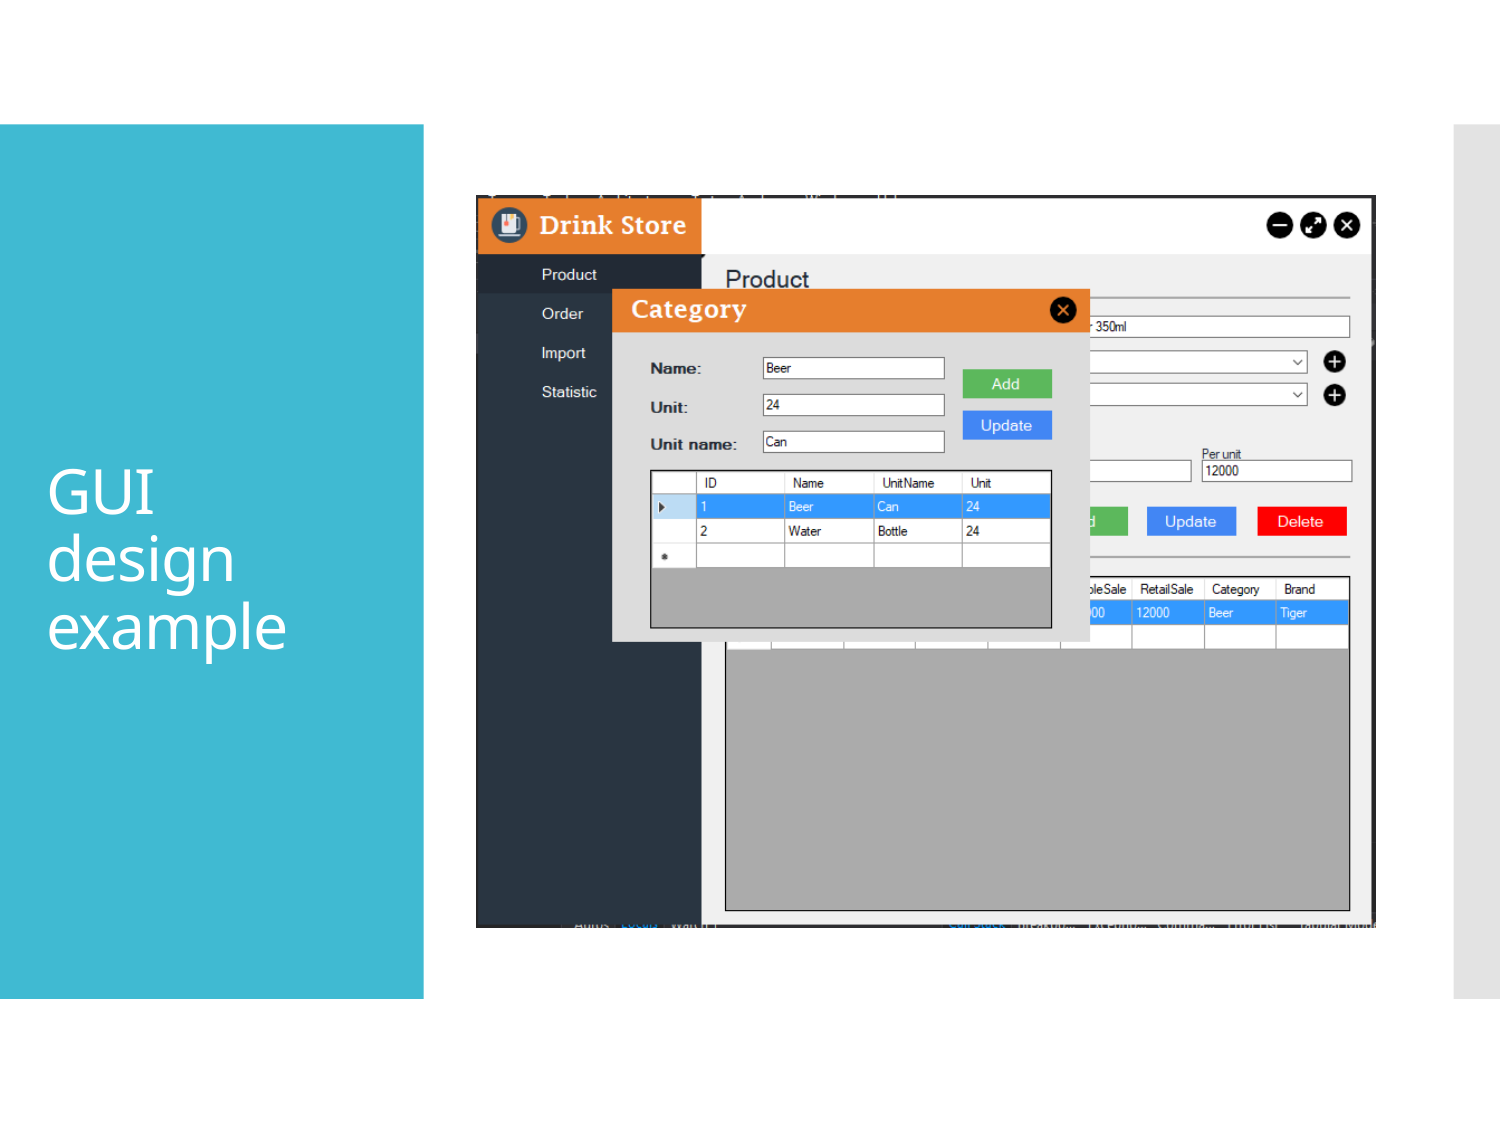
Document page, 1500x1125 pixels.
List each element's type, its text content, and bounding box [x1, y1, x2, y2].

title GUI design example [31, 184, 394, 940]
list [475, 195, 1377, 929]
